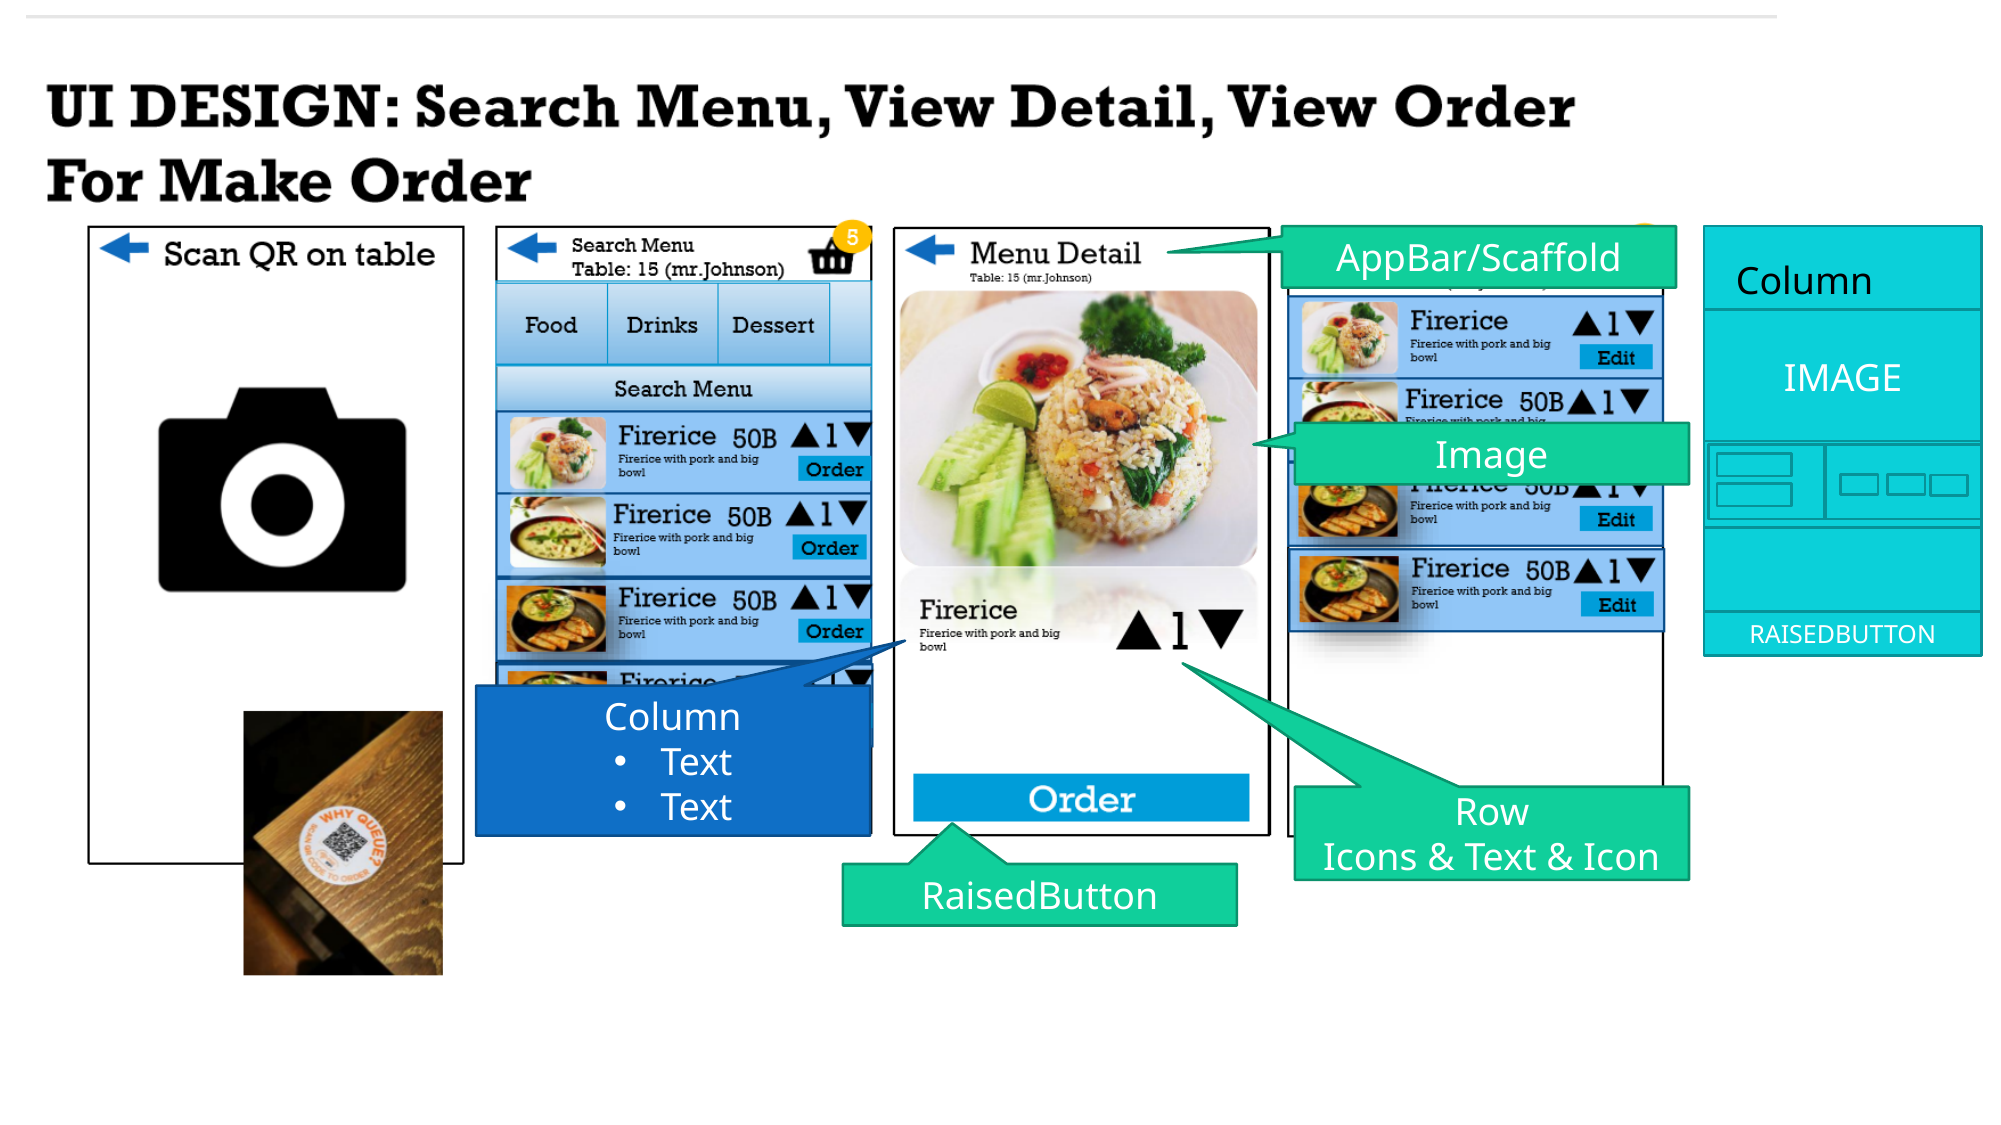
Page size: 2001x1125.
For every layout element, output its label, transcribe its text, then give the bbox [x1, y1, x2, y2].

text_box RAISEDBUTTON [1777, 610, 1983, 656]
text_box [1777, 443, 1823, 520]
text_box [1823, 443, 1983, 520]
picture [26, 15, 1777, 1046]
text_box [1777, 529, 1983, 610]
text_box IMAGE [1777, 310, 1983, 440]
text_box [1777, 225, 1983, 250]
text_box Column [1777, 250, 1997, 310]
text_box [1777, 520, 1983, 529]
